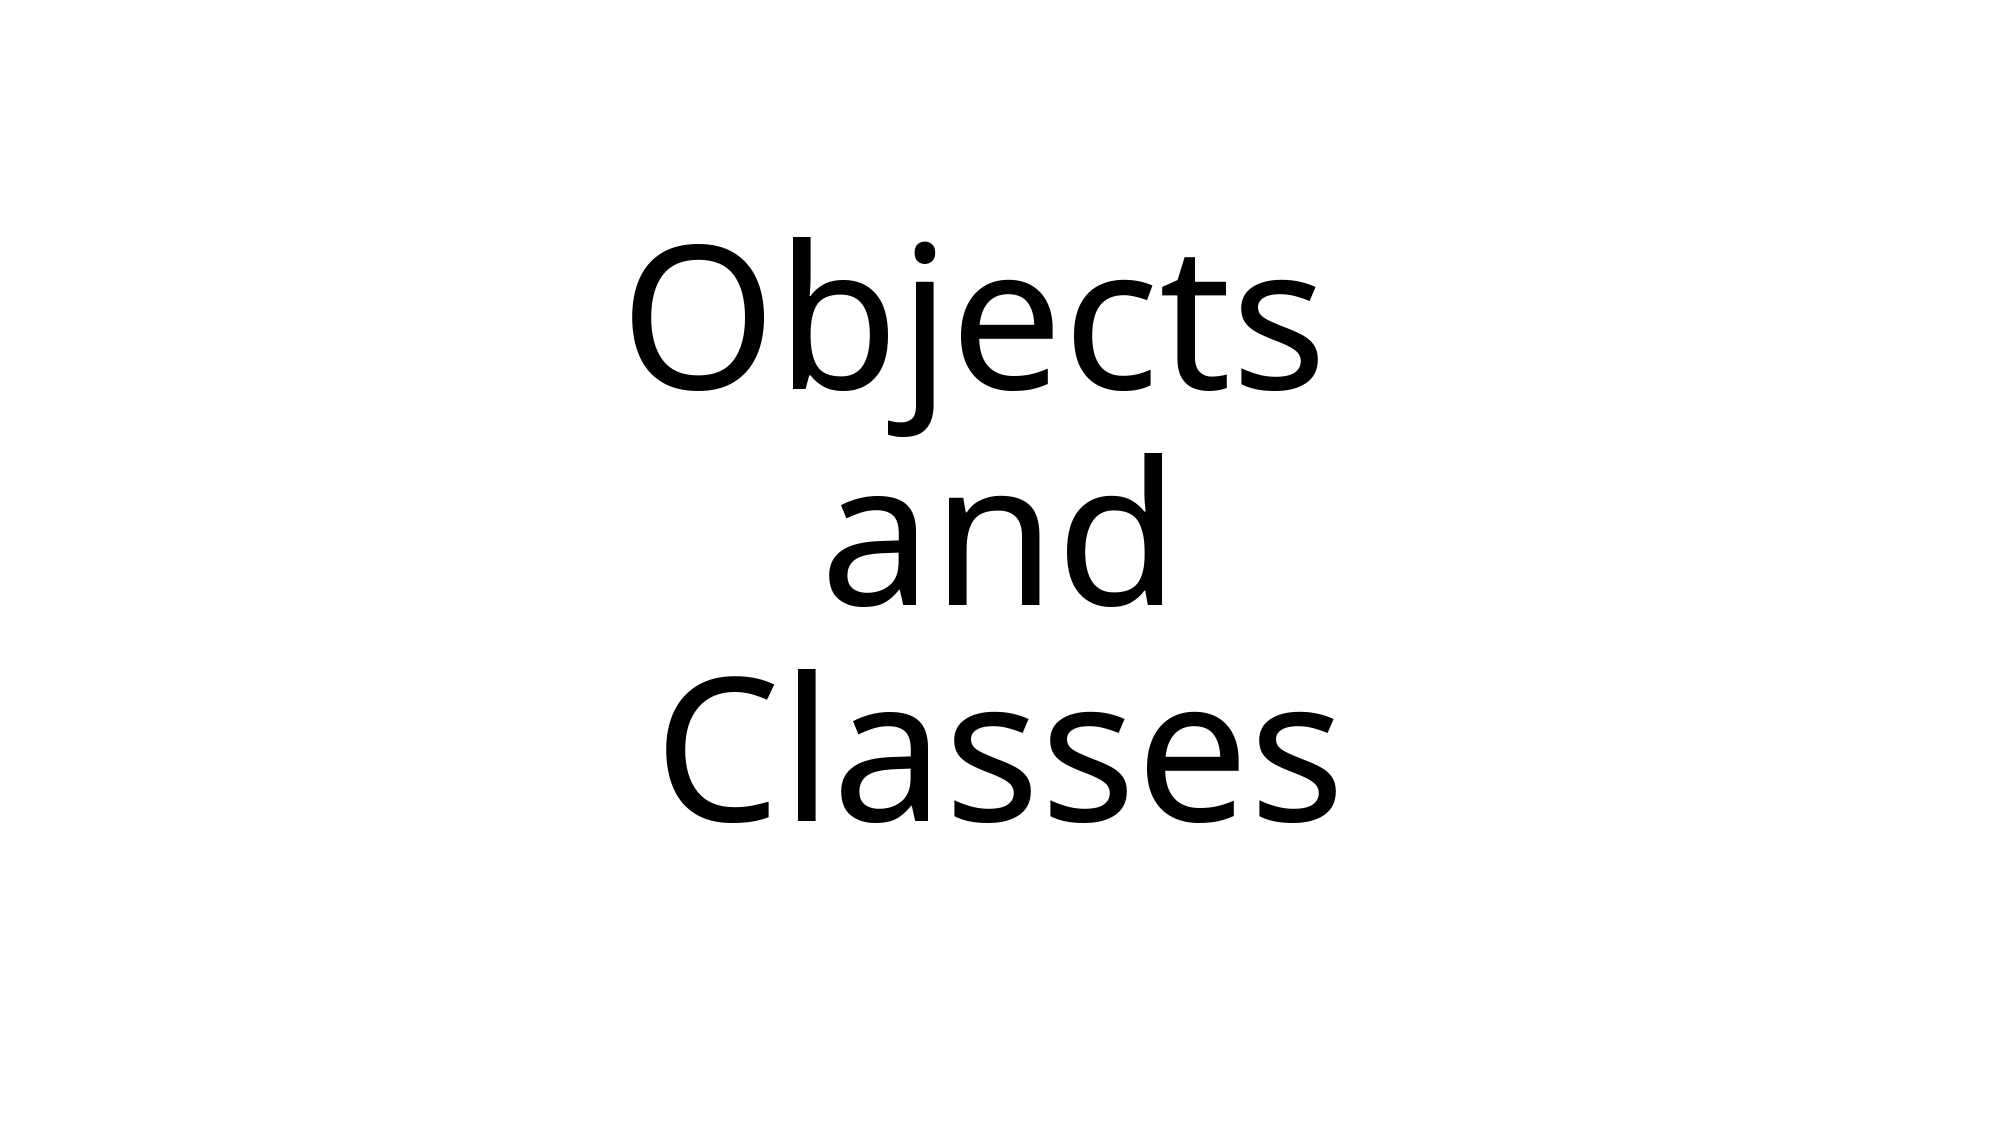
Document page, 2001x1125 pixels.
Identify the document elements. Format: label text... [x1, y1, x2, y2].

title Objects and Classes [249, 184, 1750, 873]
